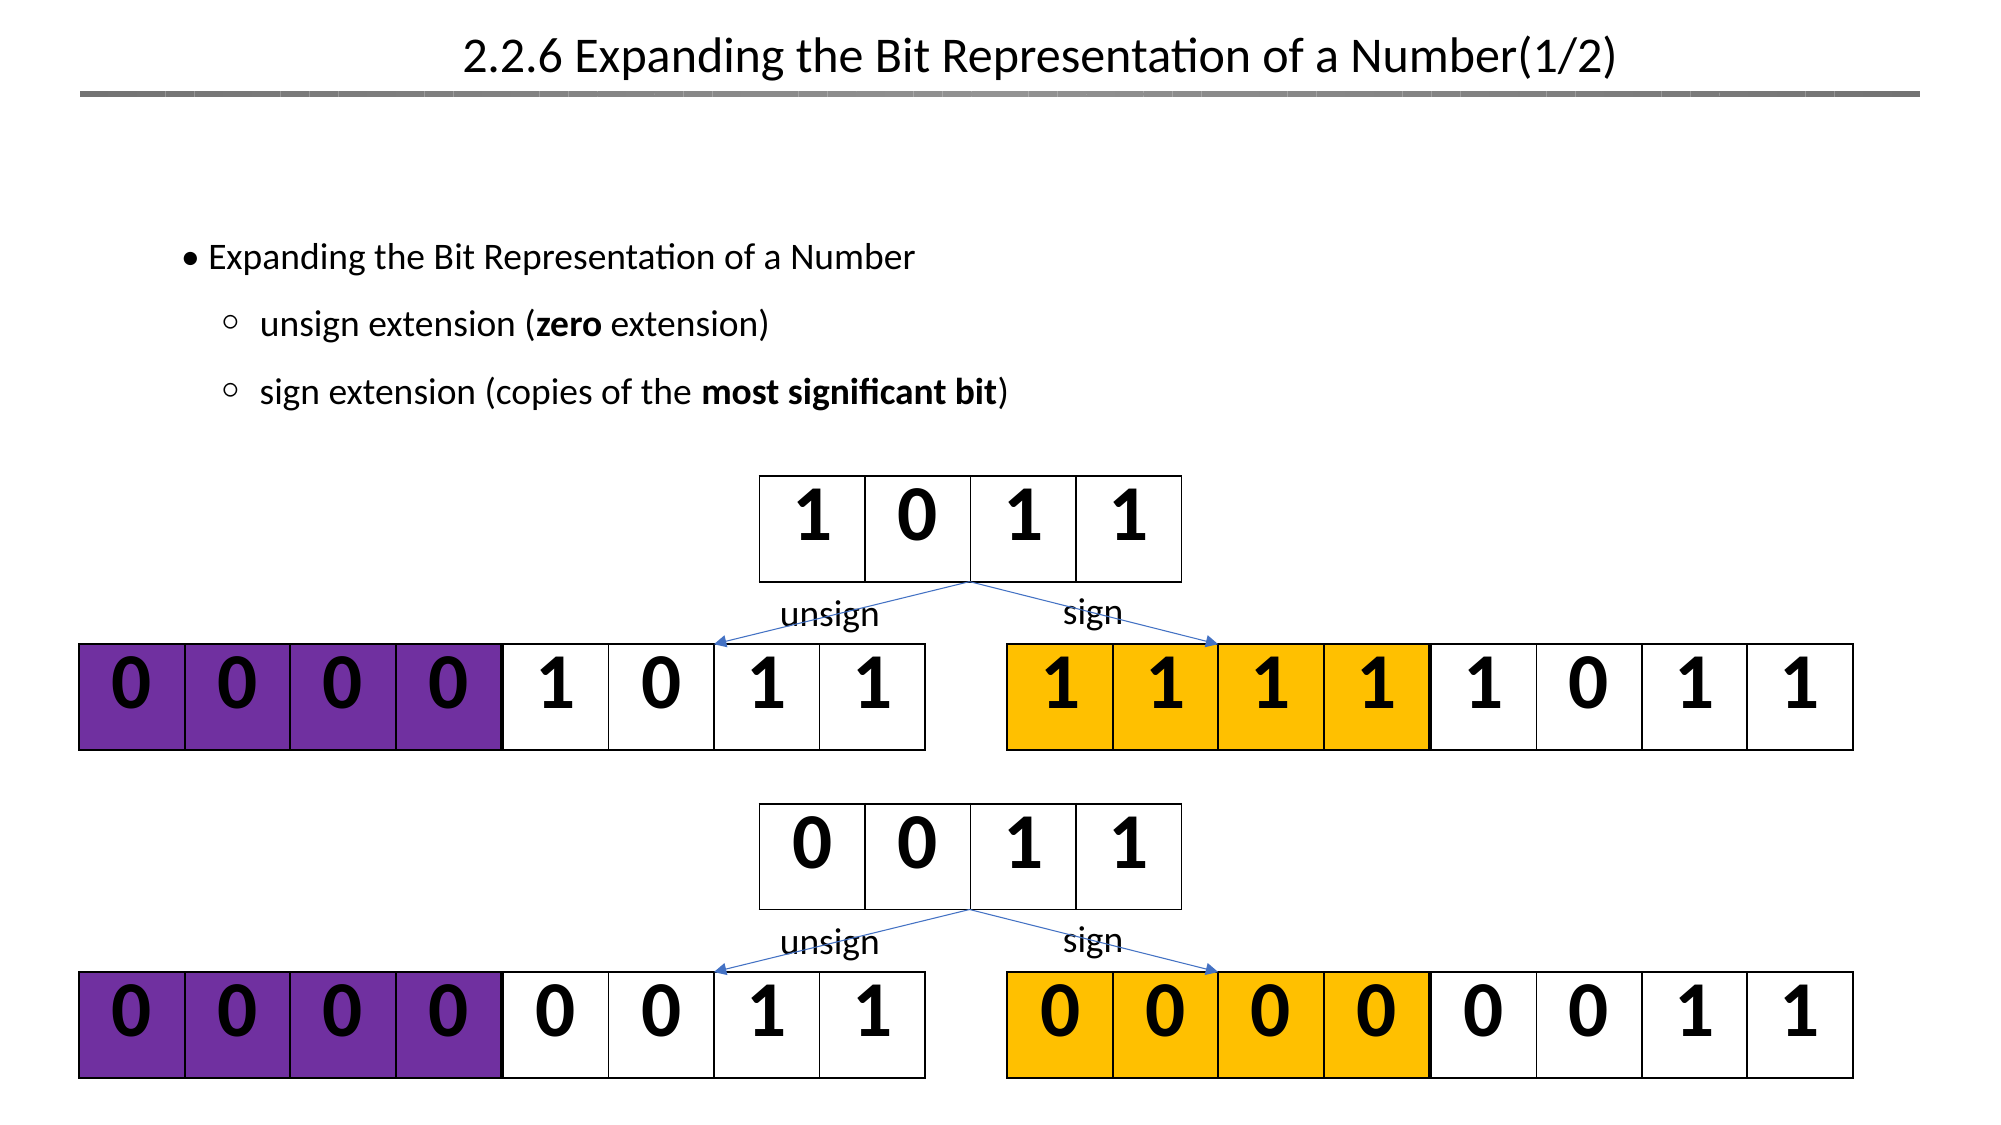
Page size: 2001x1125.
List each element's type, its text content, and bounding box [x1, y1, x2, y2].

table_header 1 [1114, 645, 1217, 749]
table_header 1 [971, 805, 1075, 909]
table_header 0 [1008, 973, 1112, 1077]
table_header 0 [866, 477, 970, 581]
table_header 1 [971, 477, 1075, 581]
table_header 0 [1219, 973, 1323, 1077]
text_box 2.2.6 Expanding the Bit Representation of a Number(1/2) [447, 14, 1661, 90]
table_header 0 [1114, 973, 1217, 1077]
table_header 1 [715, 973, 819, 1077]
table_header 0 [1432, 973, 1536, 1077]
table_header 1 [1643, 645, 1746, 749]
table_header 0 [291, 973, 395, 1077]
text_box [78, 89, 1922, 99]
table_header 1 [1325, 645, 1428, 749]
table_header 0 [609, 973, 713, 1077]
table_header 1 [504, 645, 608, 749]
table_header 0 [1537, 645, 1641, 749]
table_header 1 [1748, 645, 1852, 749]
table_header 0 [1325, 973, 1428, 1077]
table_header 1 [1643, 973, 1746, 1077]
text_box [969, 909, 1219, 973]
table_header 1 [820, 645, 924, 749]
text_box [969, 581, 1219, 645]
table_header 0 [1537, 973, 1641, 1077]
table_header 1 [1008, 645, 1112, 749]
table_header 1 [1077, 805, 1181, 909]
table_header 1 [1432, 645, 1536, 749]
table_header 1 [820, 973, 924, 1077]
text_box • Expanding the Bit Representation of a Number ￮ unsign extension (zero extension) ￮ sign extension (copies of the most significant bit) [166, 202, 1942, 480]
table_header 1 [760, 477, 864, 581]
table_header 1 [1219, 645, 1323, 749]
table_header 0 [760, 805, 864, 909]
table_header 0 [80, 973, 184, 1077]
table_header 0 [186, 973, 289, 1077]
table_header 0 [866, 805, 970, 909]
table_header 0 [291, 645, 395, 749]
table_header 0 [397, 973, 500, 1077]
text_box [713, 909, 969, 973]
table_header 0 [186, 645, 289, 749]
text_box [713, 581, 969, 645]
table_header 0 [397, 645, 500, 749]
table_header 1 [1077, 477, 1181, 581]
table_header 0 [80, 645, 184, 749]
table_header 0 [504, 973, 608, 1077]
table_header 1 [715, 645, 819, 749]
table_header 0 [609, 645, 713, 749]
table_header 1 [1748, 973, 1852, 1077]
